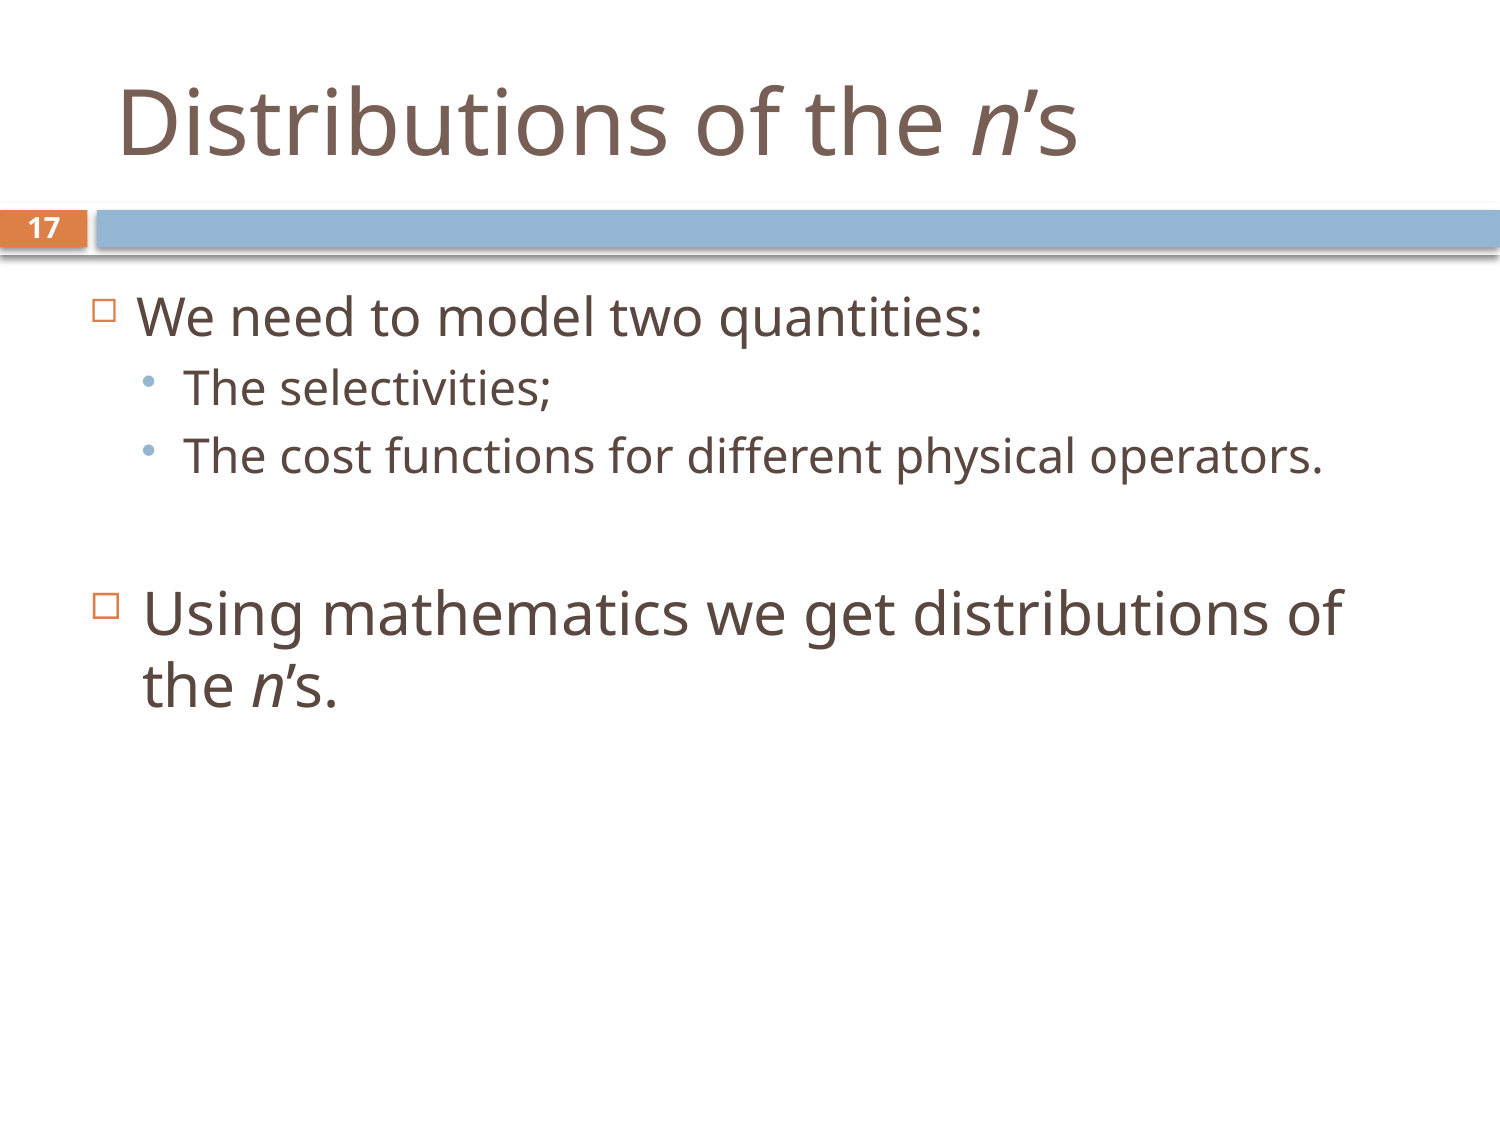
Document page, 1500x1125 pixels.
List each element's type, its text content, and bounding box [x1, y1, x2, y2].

slide_number 17 [0, 208, 88, 249]
text_box Using mathematics we get distributions of the n’s. [74, 567, 1425, 738]
title Distributions of the n’s [100, 37, 1438, 200]
text_box We need to model two quantities: The selectivities; The cost functions for different physical operators. [75, 275, 1400, 525]
